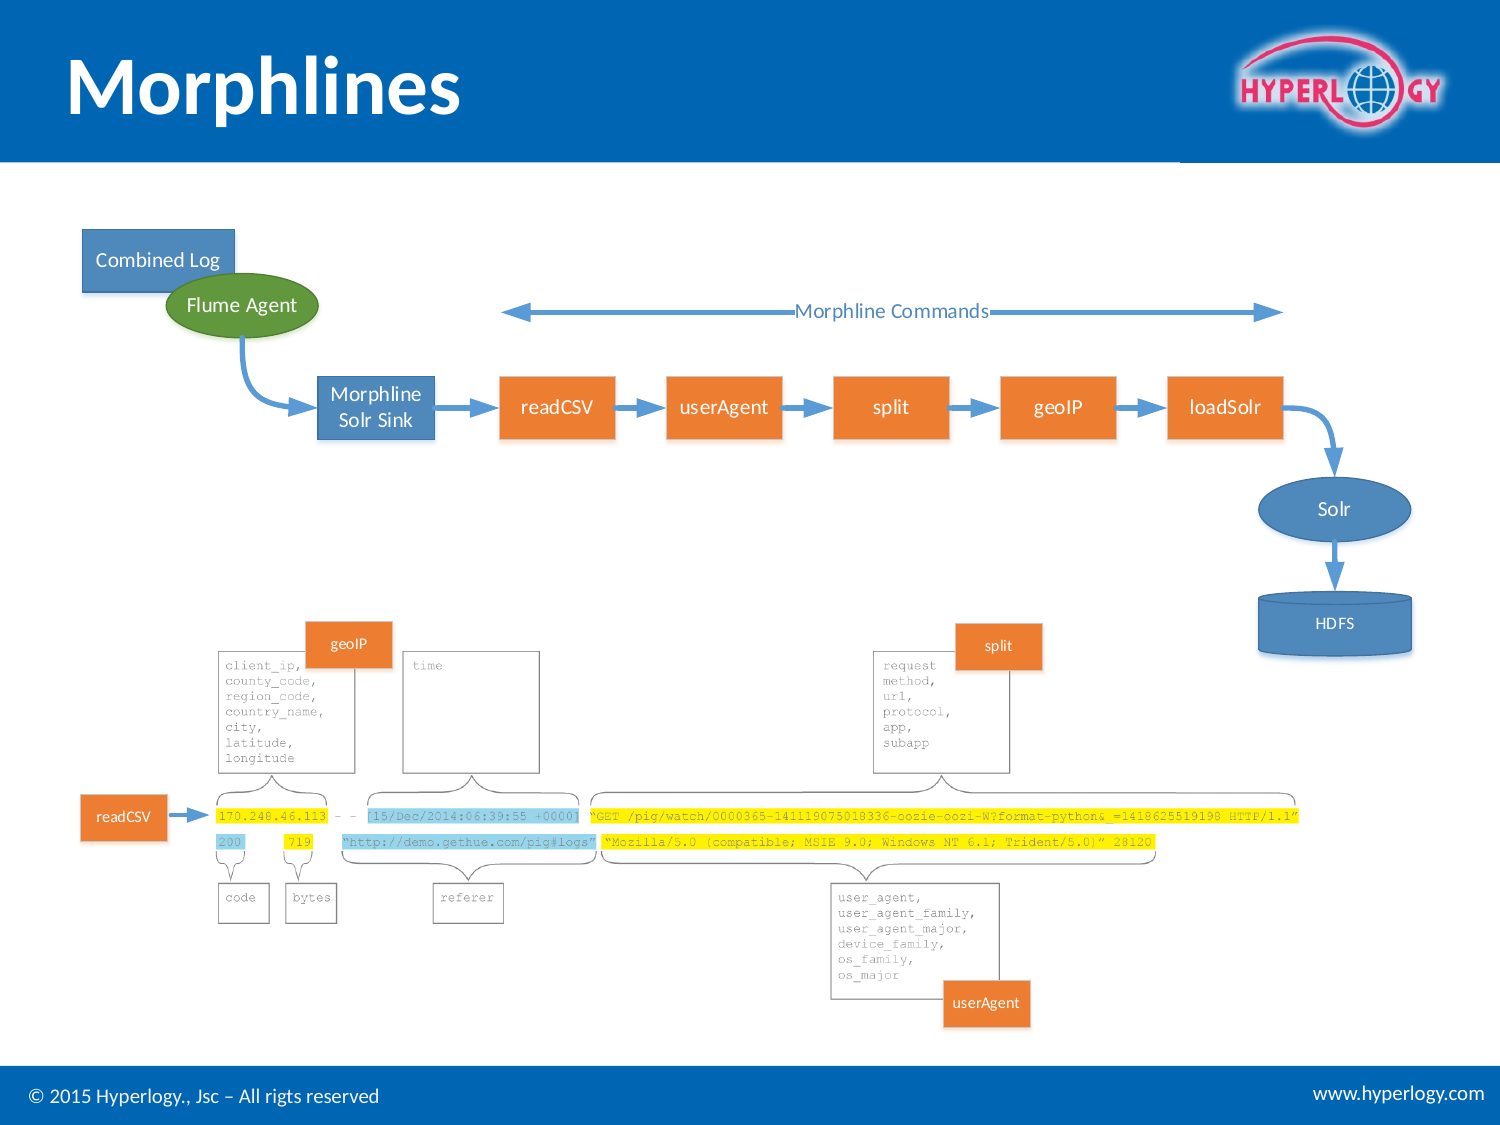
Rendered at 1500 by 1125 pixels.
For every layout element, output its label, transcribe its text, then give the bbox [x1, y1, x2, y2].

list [74, 224, 1425, 676]
title Morphlines [50, 0, 1225, 163]
picture [74, 617, 1313, 1034]
slide_number © 2015 Hyperlogy., Jsc – All rigts reserved [12, 1065, 563, 1125]
picture [1225, 0, 1500, 163]
